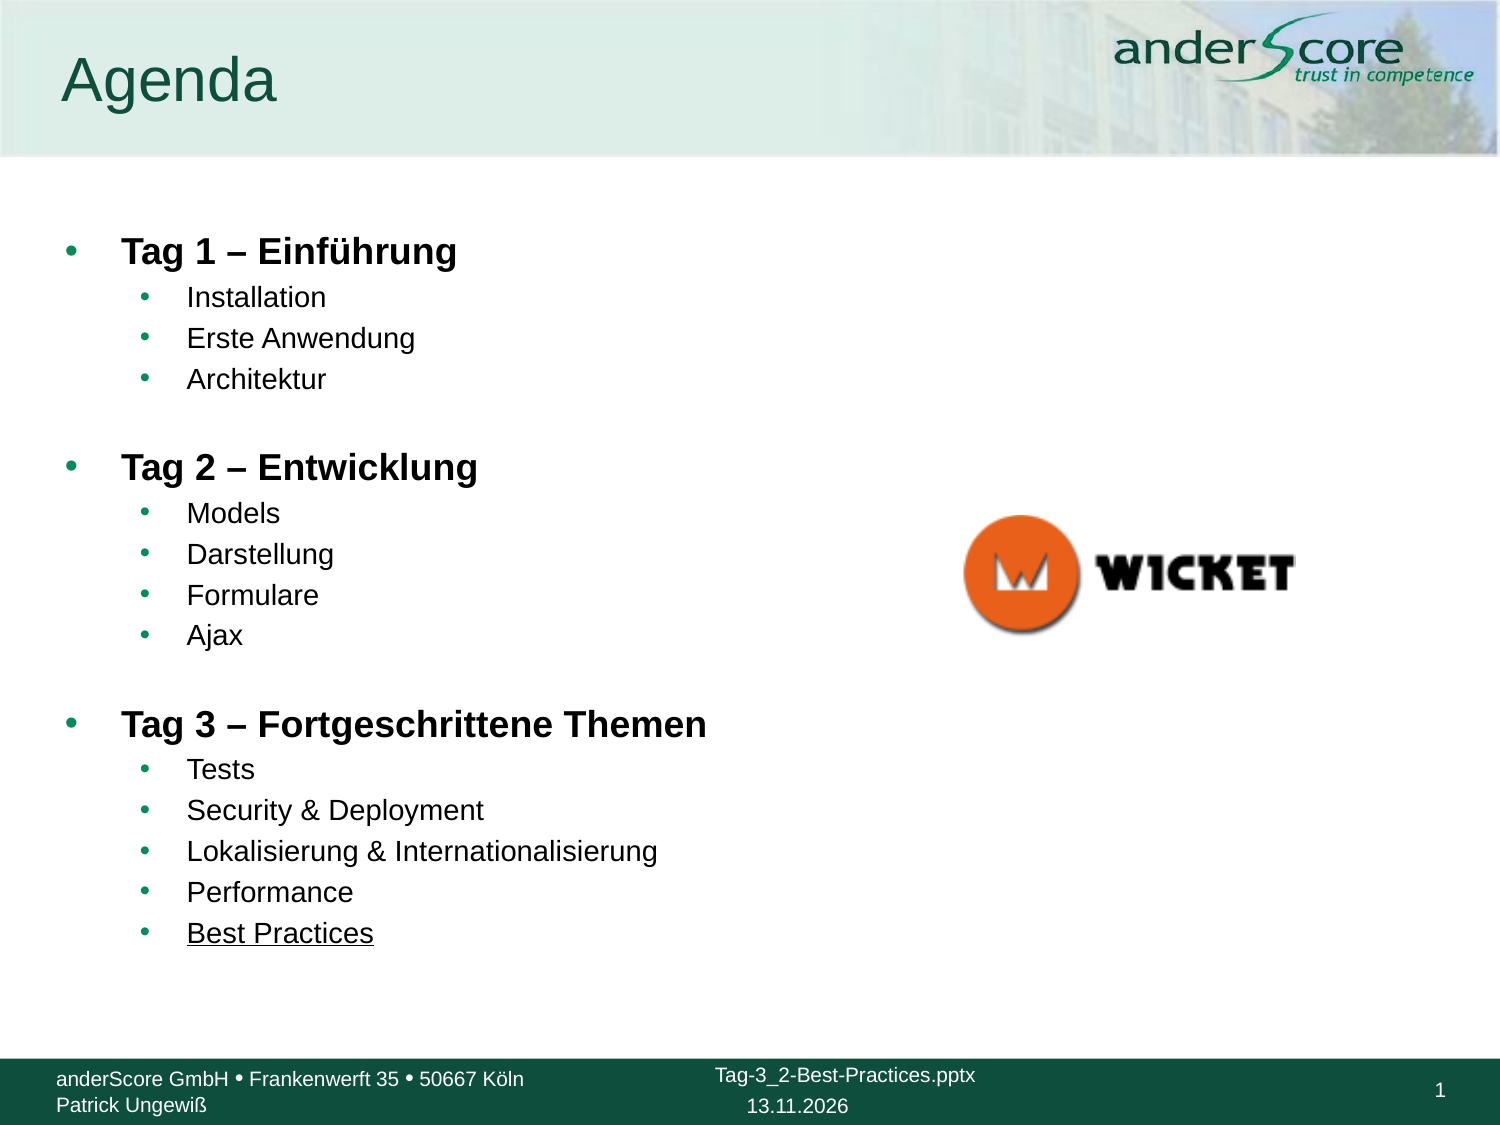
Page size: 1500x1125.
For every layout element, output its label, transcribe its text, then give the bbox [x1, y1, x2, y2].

list Tag 1 – Einführung Installation Erste Anwendung Architektur Tag 2 – Entwicklung Models Darstellung Formulare Ajax Tag 3 – Fortgeschrittene Themen Tests Security & Deployment Lokalisierung & Internationalisierung Performance Best Practices [49, 219, 1460, 1012]
title Agenda [46, 23, 975, 140]
picture [0, 0, 1500, 157]
picture [962, 514, 1297, 639]
